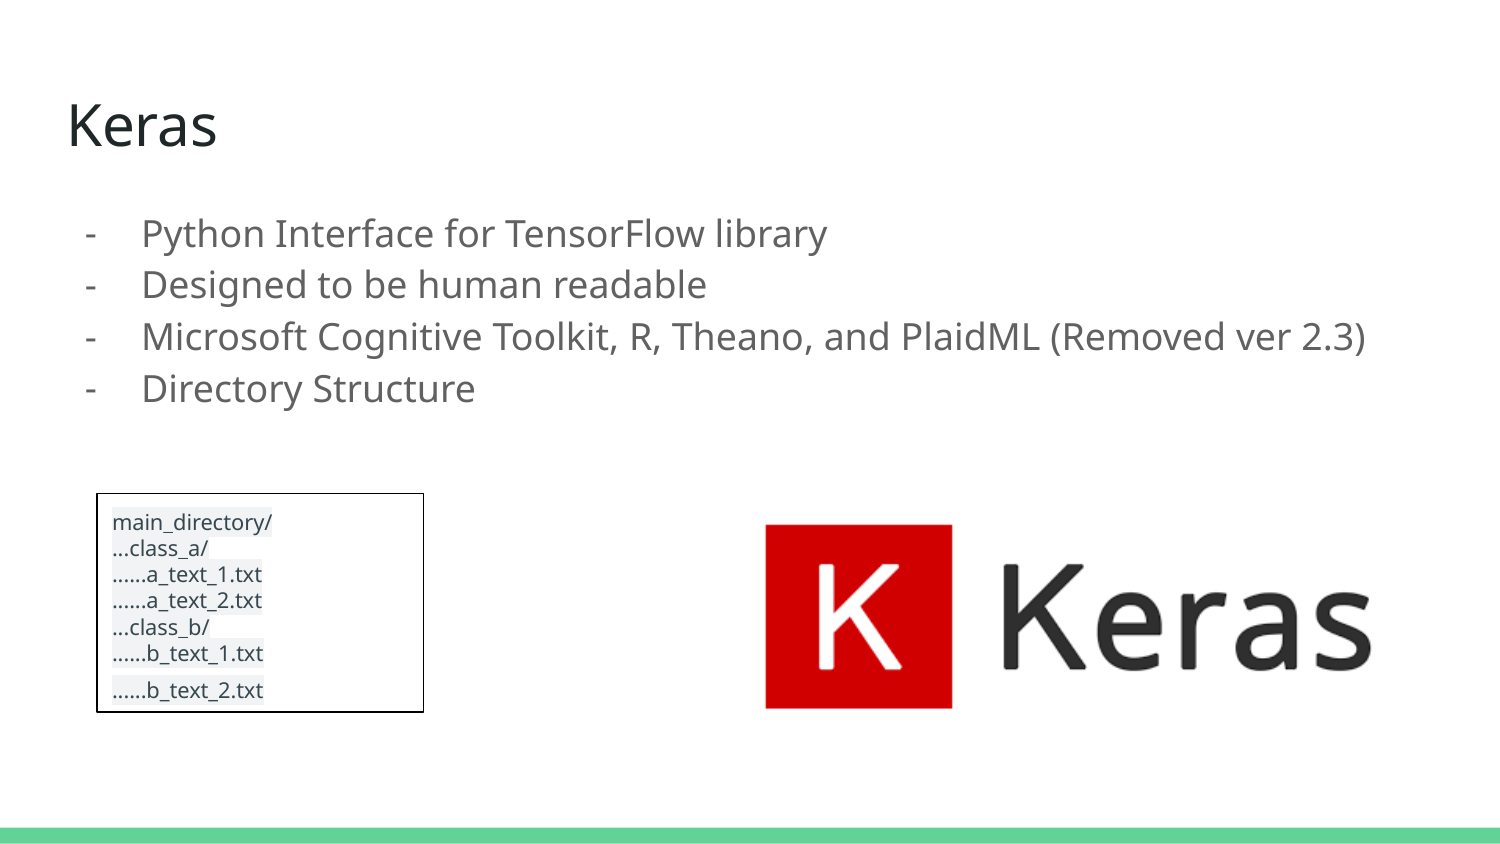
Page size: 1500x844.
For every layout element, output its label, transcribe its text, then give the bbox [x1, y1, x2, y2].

picture [763, 522, 1416, 713]
title Keras [51, 72, 1449, 167]
list Python Interface for TensorFlow library Designed to be human readable Microsoft Cognitive Toolkit, R, Theano, and PlaidML (Removed ver 2.3) Directory Structure [51, 187, 1449, 749]
text_box main_directory/ ...class_a/ ......a_text_1.txt ......a_text_2.txt ...class_b/ ......b_text_1.txt ......b_text_2.txt [97, 493, 424, 712]
